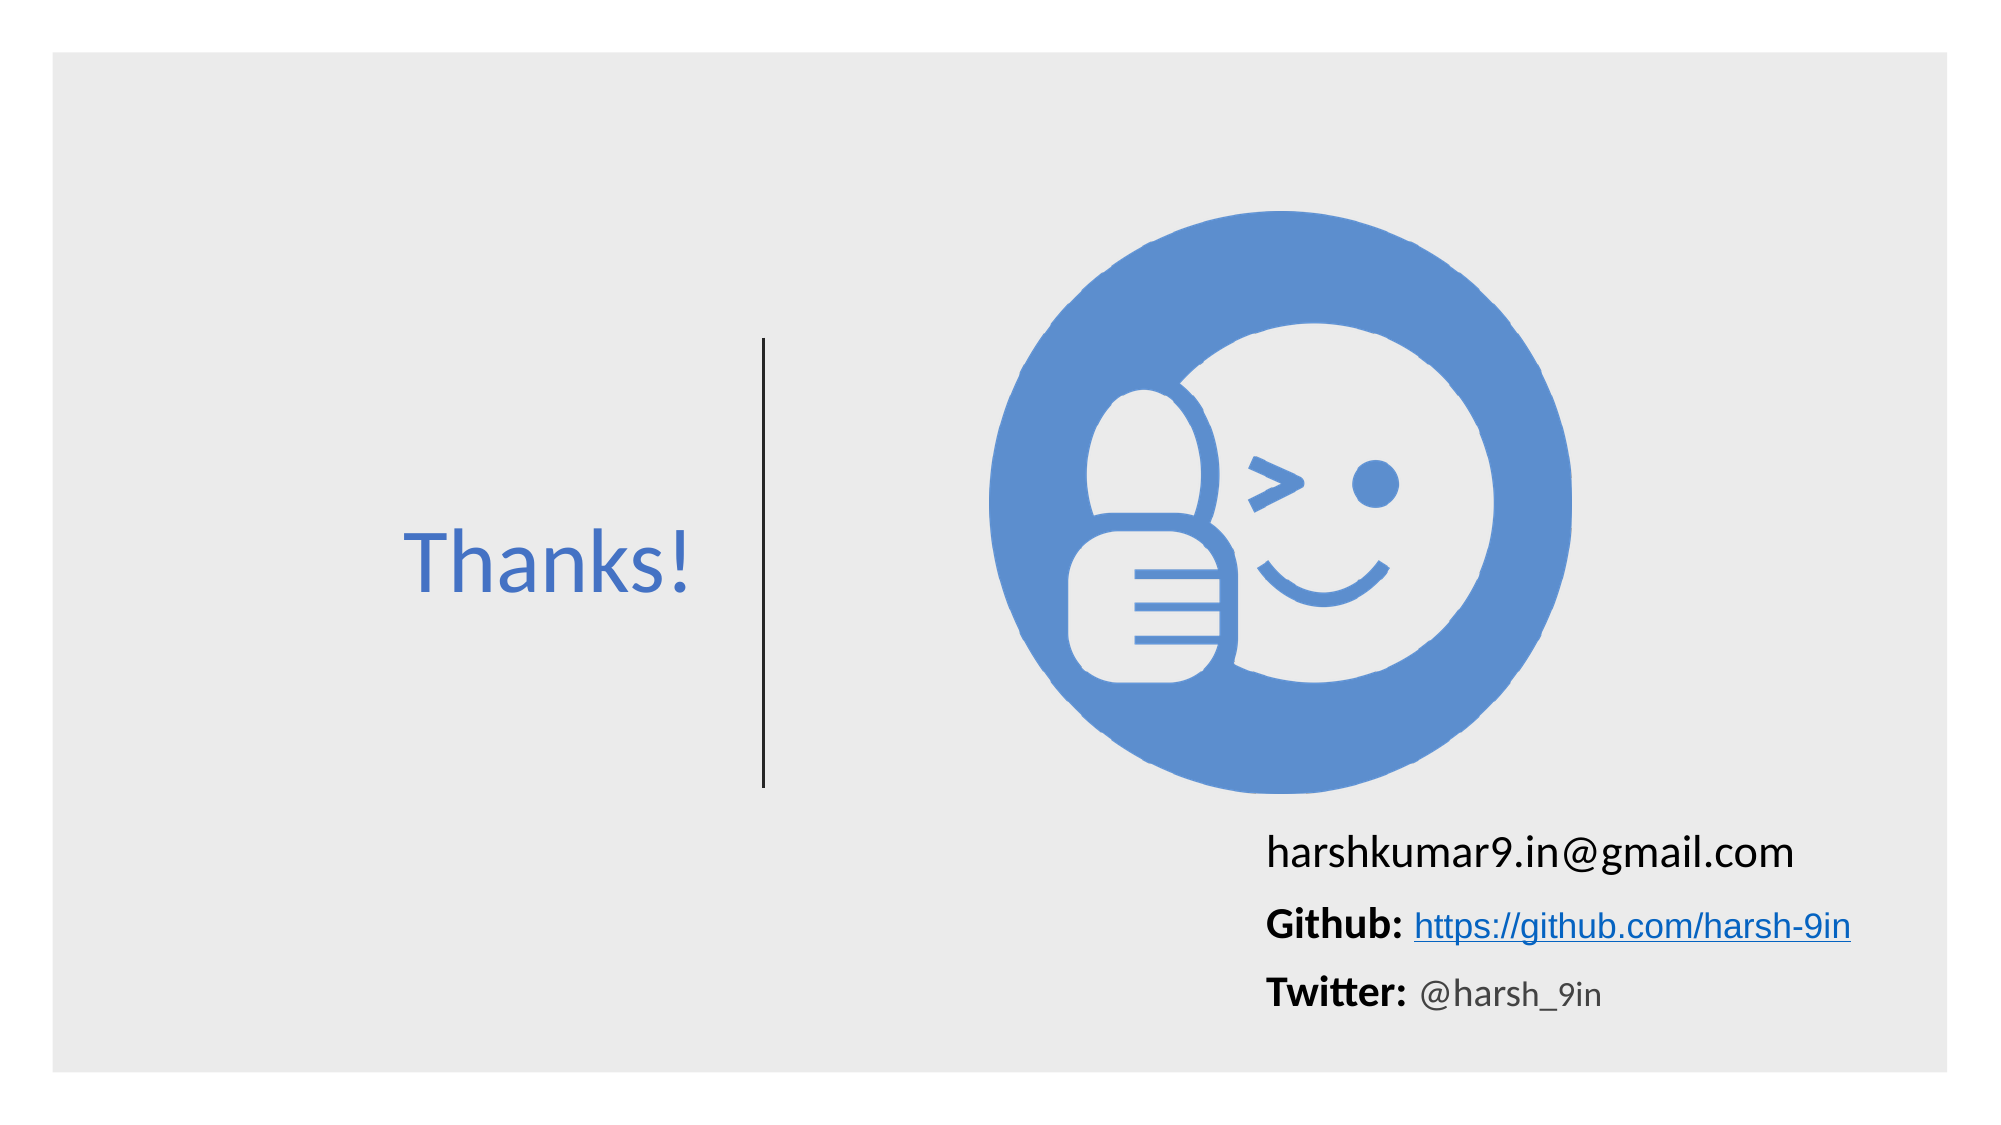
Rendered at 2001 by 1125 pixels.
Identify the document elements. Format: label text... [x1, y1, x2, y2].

picture [989, 211, 1572, 794]
title Thanks! [137, 158, 711, 967]
text_box [52, 52, 1948, 1073]
list harshkumar9.in@gmail.com Github: https://github.com/harsh-9in Twitter: @harsh_9in [1251, 842, 1948, 1073]
